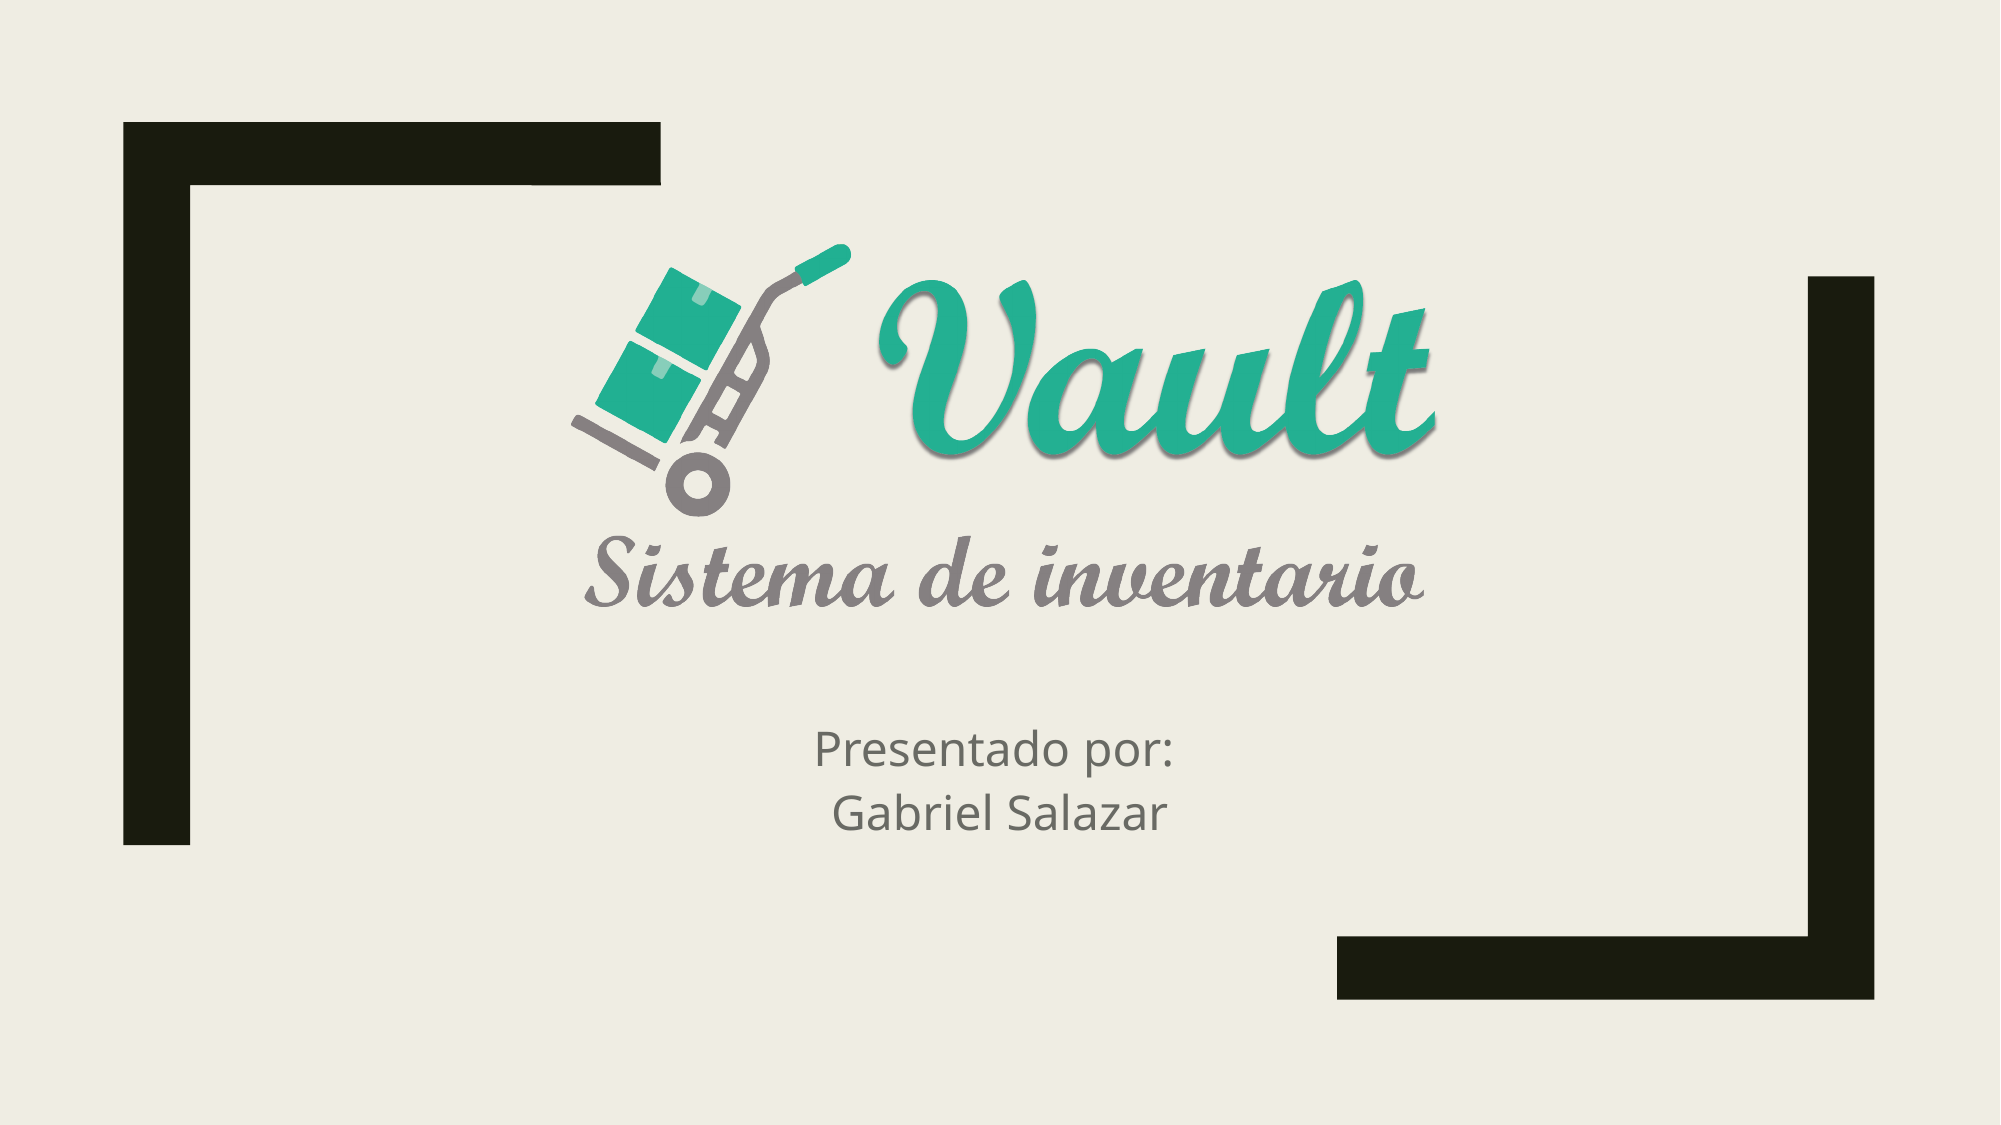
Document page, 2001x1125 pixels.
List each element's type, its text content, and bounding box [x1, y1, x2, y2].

picture [571, 173, 1509, 631]
subtitle Presentado por: Gabriel Salazar [439, 703, 1561, 883]
